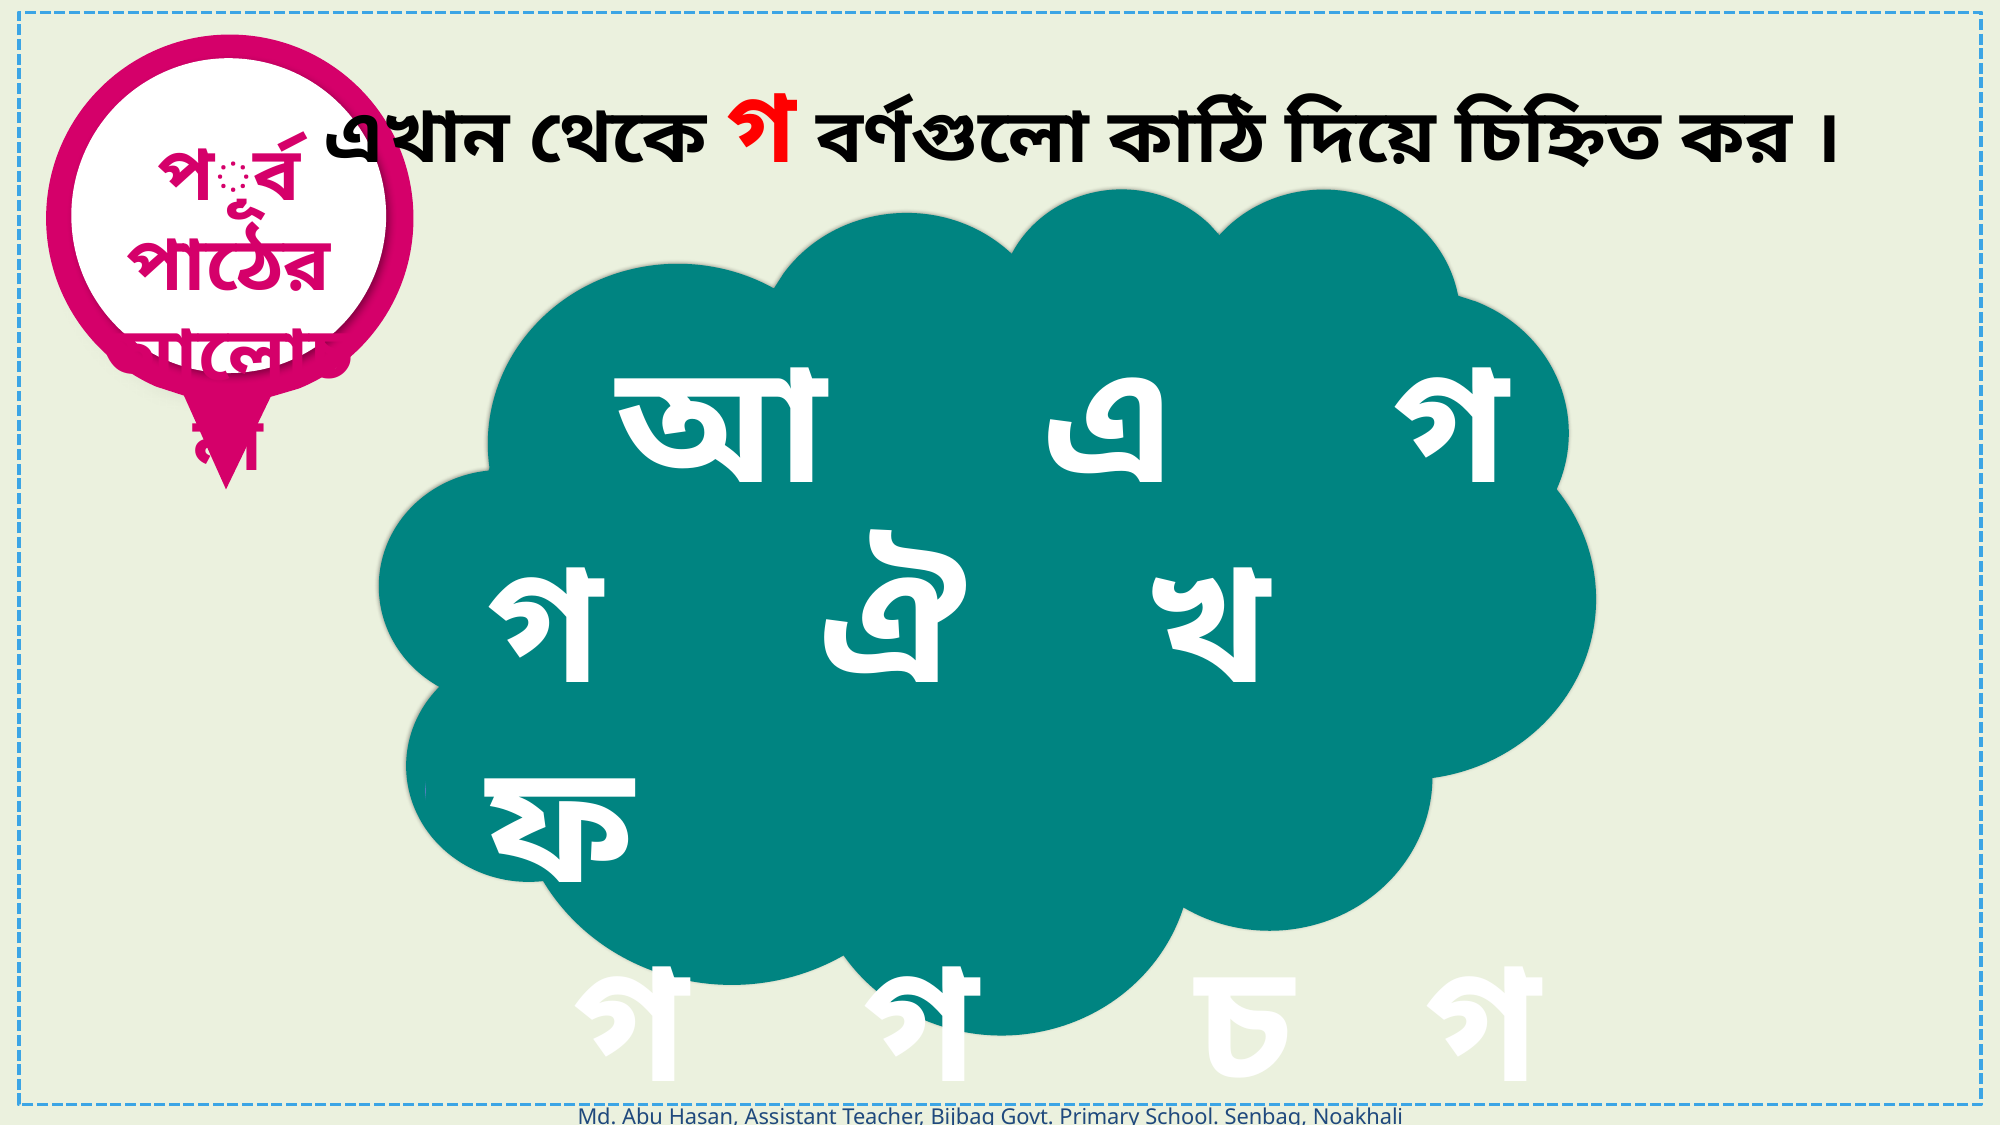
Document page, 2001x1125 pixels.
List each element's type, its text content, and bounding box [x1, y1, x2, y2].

text_box এখান থেকে গ বর্ণগুলো কাঠি দিয়ে চিহ্নিত কর । [418, 55, 1857, 190]
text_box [38, 33, 414, 489]
text_box [17, 10, 1983, 1107]
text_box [378, 189, 1665, 1036]
